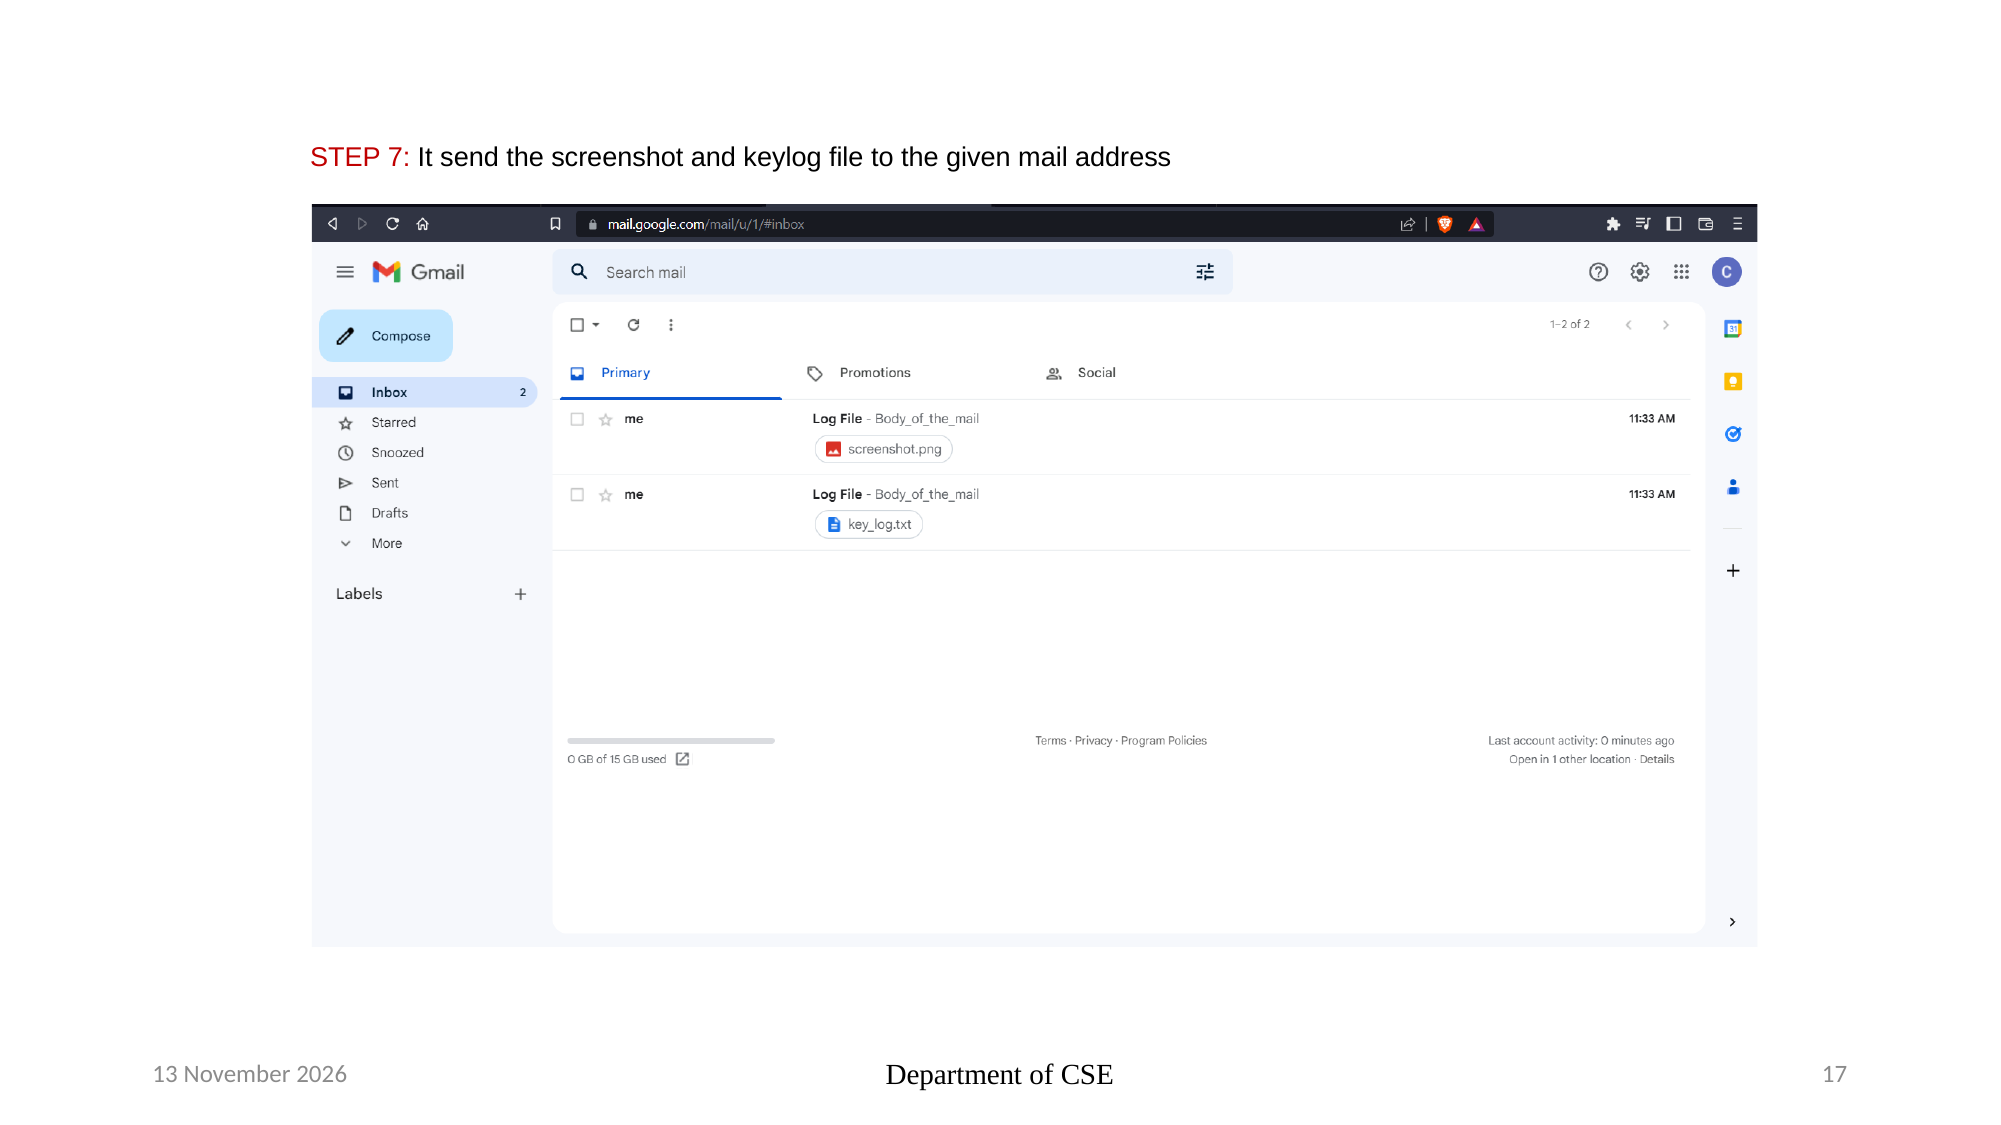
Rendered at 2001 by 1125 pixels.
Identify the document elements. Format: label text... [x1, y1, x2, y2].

slide_number 17 [1412, 1042, 1863, 1103]
footer Department of CSE [662, 1042, 1338, 1103]
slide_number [137, 1042, 588, 1103]
picture [311, 204, 1758, 947]
title STEP 7: It send the screenshot and keylog file to the given mail address [295, 64, 1689, 409]
